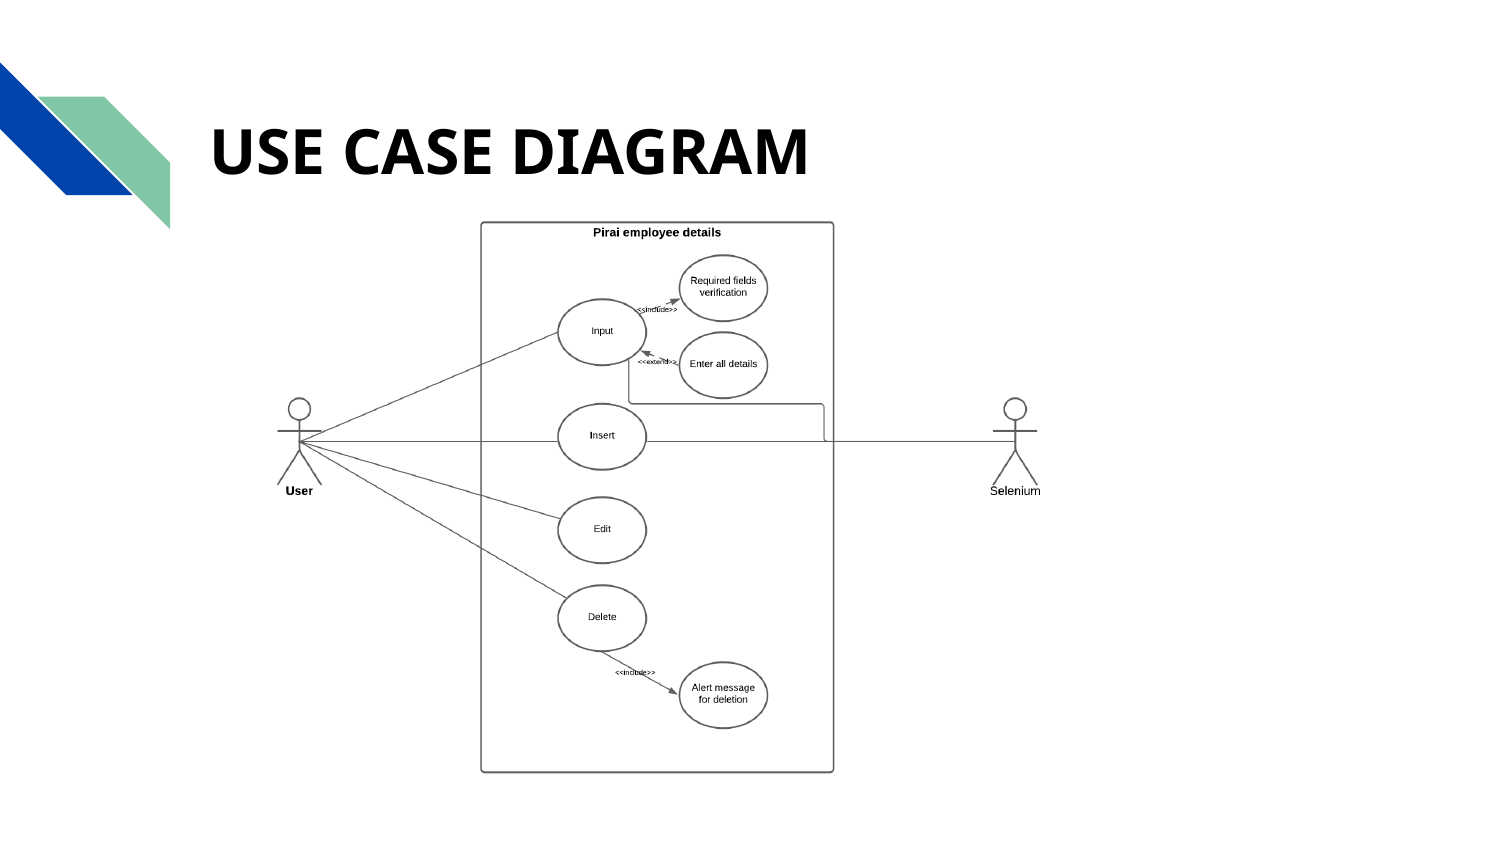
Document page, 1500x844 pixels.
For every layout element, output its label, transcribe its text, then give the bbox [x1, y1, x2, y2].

title USE CASE DIAGRAM [194, 96, 1447, 201]
picture [211, 199, 1103, 794]
